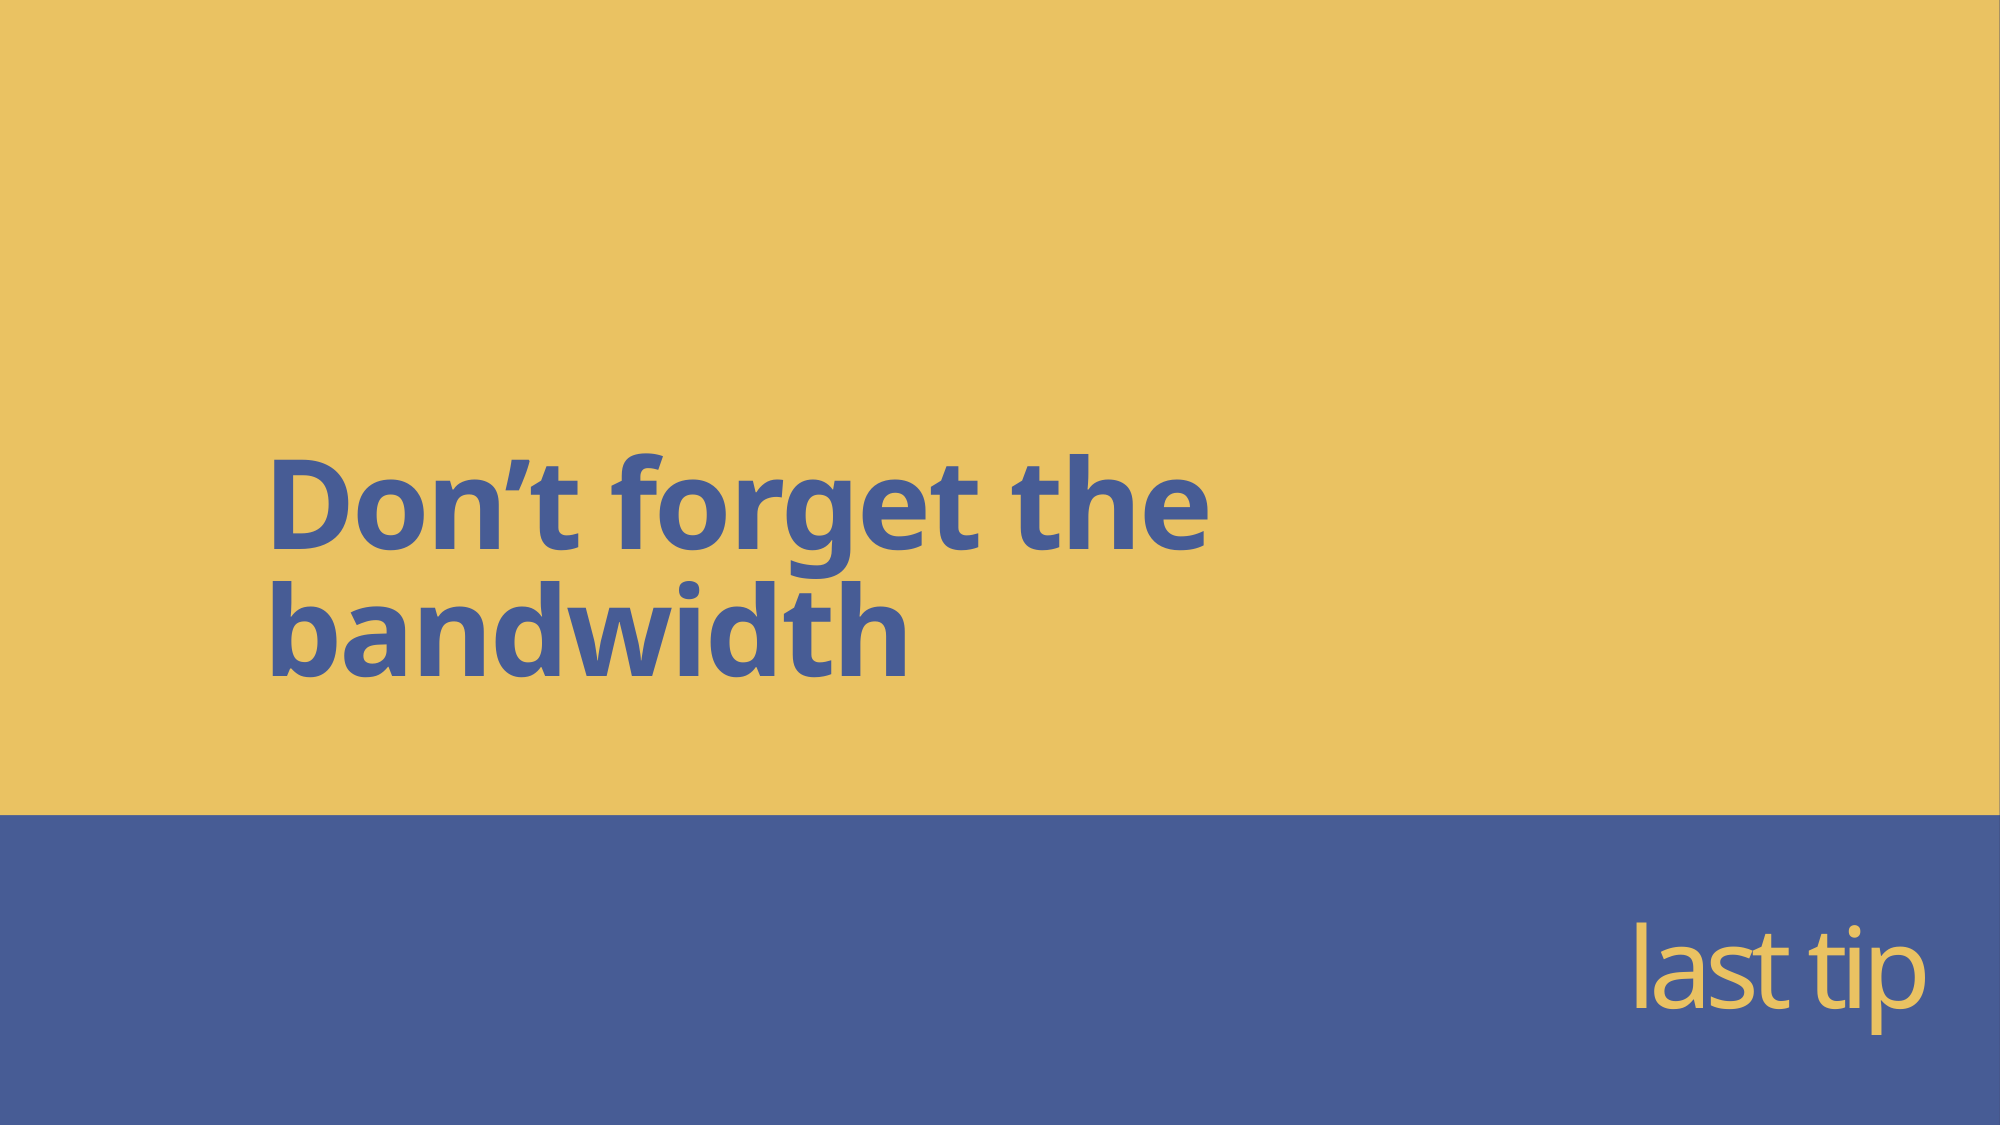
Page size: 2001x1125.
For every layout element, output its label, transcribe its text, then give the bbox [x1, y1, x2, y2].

text_box [0, 0, 2000, 816]
title Don’t forget the bandwidth [248, 455, 1271, 710]
text_box [0, 816, 2000, 1125]
text_box last tip [1082, 858, 1938, 1039]
